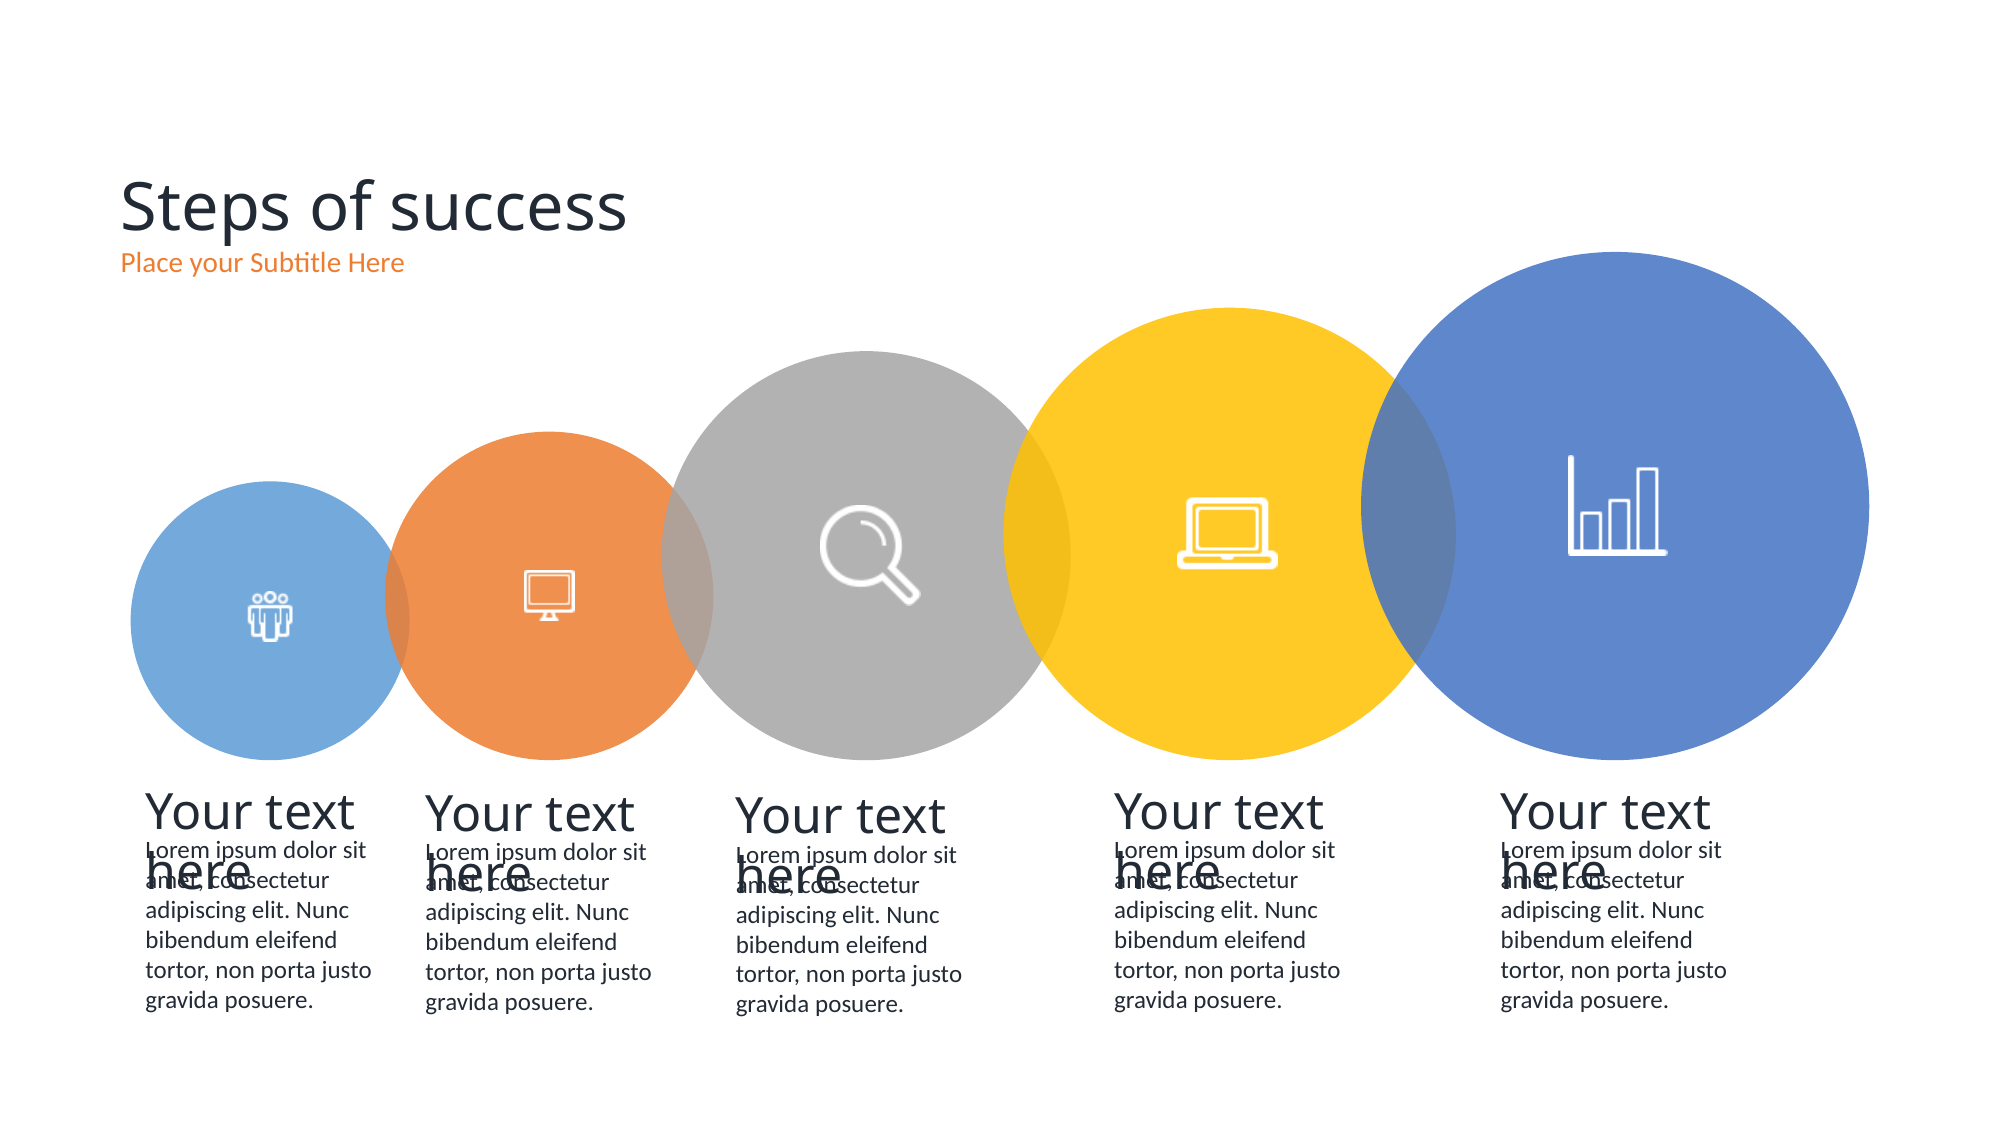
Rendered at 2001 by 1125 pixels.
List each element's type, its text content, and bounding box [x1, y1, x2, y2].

text_box Your text here [130, 771, 410, 907]
text_box Lorem ipsum dolor sit amet, consectetur adipiscing elit. Nunc bibendum eleifend tortor, non porta justo gravida posuere. [130, 907, 410, 1021]
text_box [660, 350, 1042, 762]
picture [820, 505, 921, 606]
text_box Lorem ipsum dolor sit amet, consectetur adipiscing elit. Nunc bibendum eleifend tortor, non porta justo gravida posuere. [1485, 907, 1765, 1021]
text_box Your text here [721, 776, 1000, 911]
picture [245, 591, 296, 642]
text_box Your text here [1099, 771, 1379, 907]
picture [524, 570, 575, 621]
text_box [1360, 280, 1871, 762]
text_box Your text here [1485, 771, 1765, 907]
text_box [105, 155, 1735, 287]
picture [1567, 455, 1668, 556]
text_box [1002, 306, 1415, 762]
picture [1177, 482, 1278, 583]
text_box [129, 480, 402, 762]
text_box [383, 430, 696, 762]
text_box Your text here [410, 773, 690, 909]
text_box Lorem ipsum dolor sit amet, consectetur adipiscing elit. Nunc bibendum eleifend tortor, non porta justo gravida posuere. [721, 911, 1000, 1026]
text_box Lorem ipsum dolor sit amet, consectetur adipiscing elit. Nunc bibendum eleifend tortor, non porta justo gravida posuere. [410, 909, 690, 1023]
text_box Lorem ipsum dolor sit amet, consectetur adipiscing elit. Nunc bibendum eleifend tortor, non porta justo gravida posuere. [1099, 907, 1379, 1021]
